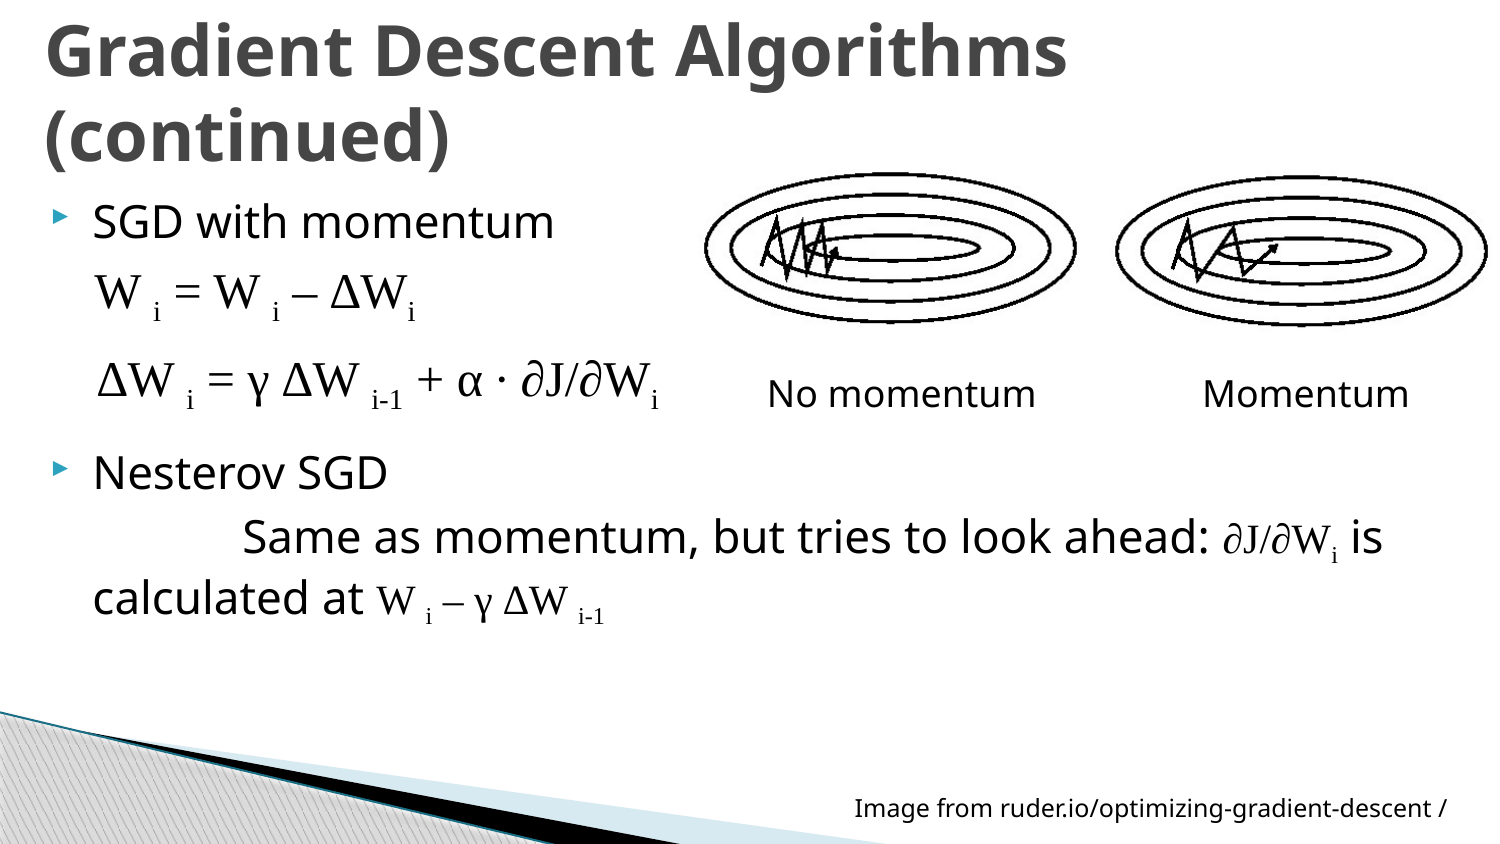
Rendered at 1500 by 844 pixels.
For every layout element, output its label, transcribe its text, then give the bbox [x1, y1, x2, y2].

text_box Image from ruder.io/optimizing-gradient-descent / [839, 785, 1464, 830]
title Gradient Descent Algorithms (continued) [29, 20, 1483, 161]
picture [690, 161, 1500, 365]
list SGD with momentum Nesterov SGD Same as momentum, but tries to look ahead: ∂J/∂Wi is calculated at W i – γ ∆W i-1 [17, 185, 1483, 765]
text_box No momentum [752, 376, 1052, 423]
text_box ∆W i = γ ∆W i-1 + α ∙ ∂J/∂Wi [82, 339, 674, 483]
text_box Momentum [1187, 376, 1426, 423]
text_box W i = W i – ∆Wi [79, 251, 431, 335]
